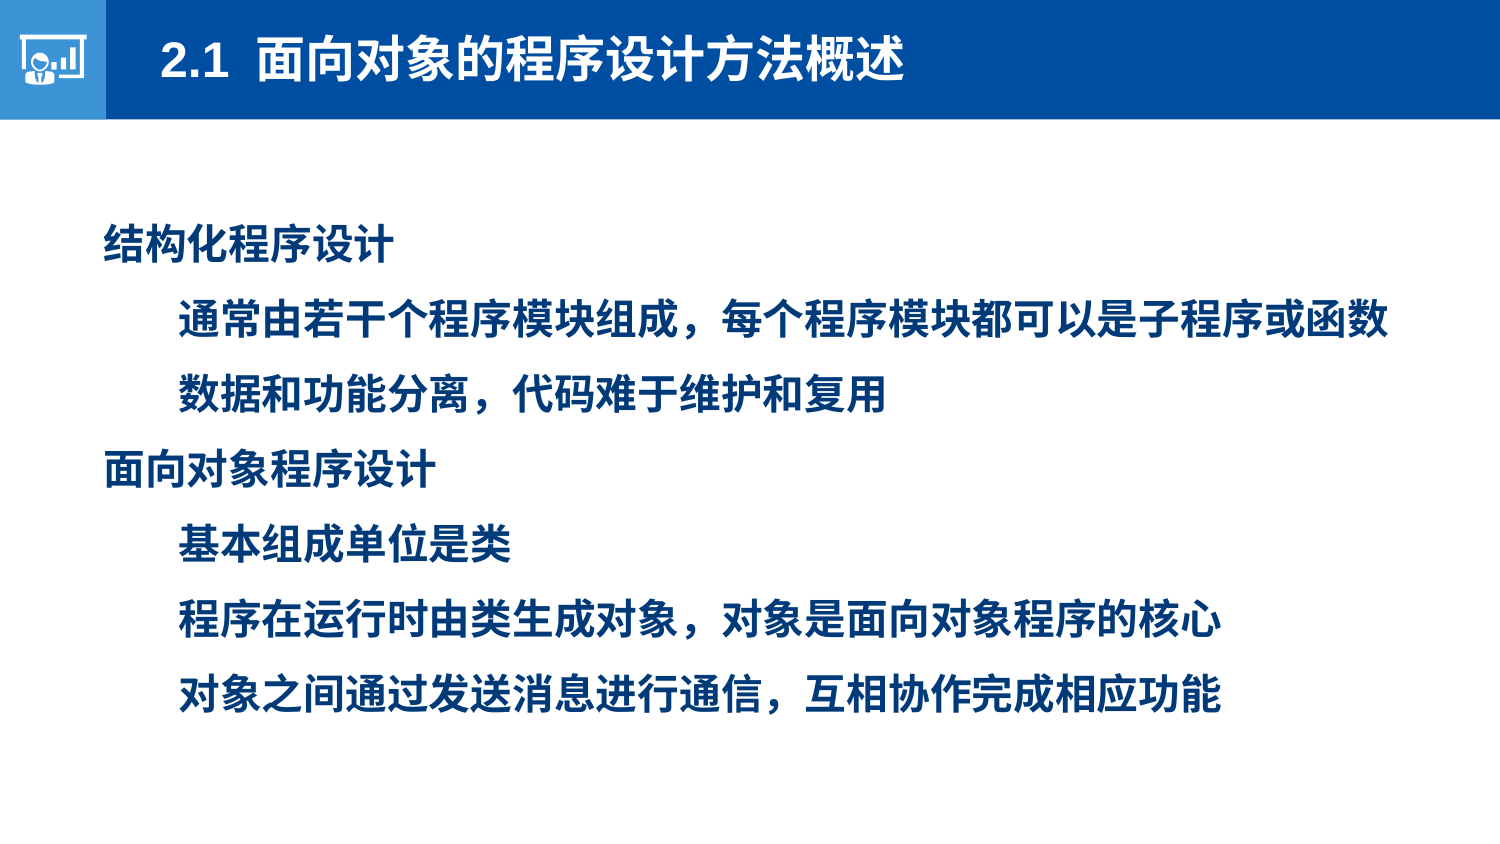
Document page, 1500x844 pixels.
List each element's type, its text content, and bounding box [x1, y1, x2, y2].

text_box 2.1 面向对象的程序设计方法概述 [145, 20, 921, 95]
text_box 结构化程序设计 通常由若干个程序模块组成，每个程序模块都可以是子程序或函数 数据和功能分离，代码难于维护和复用 面向对象程序设计 基本组成单位是类 程序在运行时由类生成对象，对象是面向对象程序的核心 对象之间通过发送消息进行通信，互相协作完成相应功能 [88, 185, 1436, 726]
